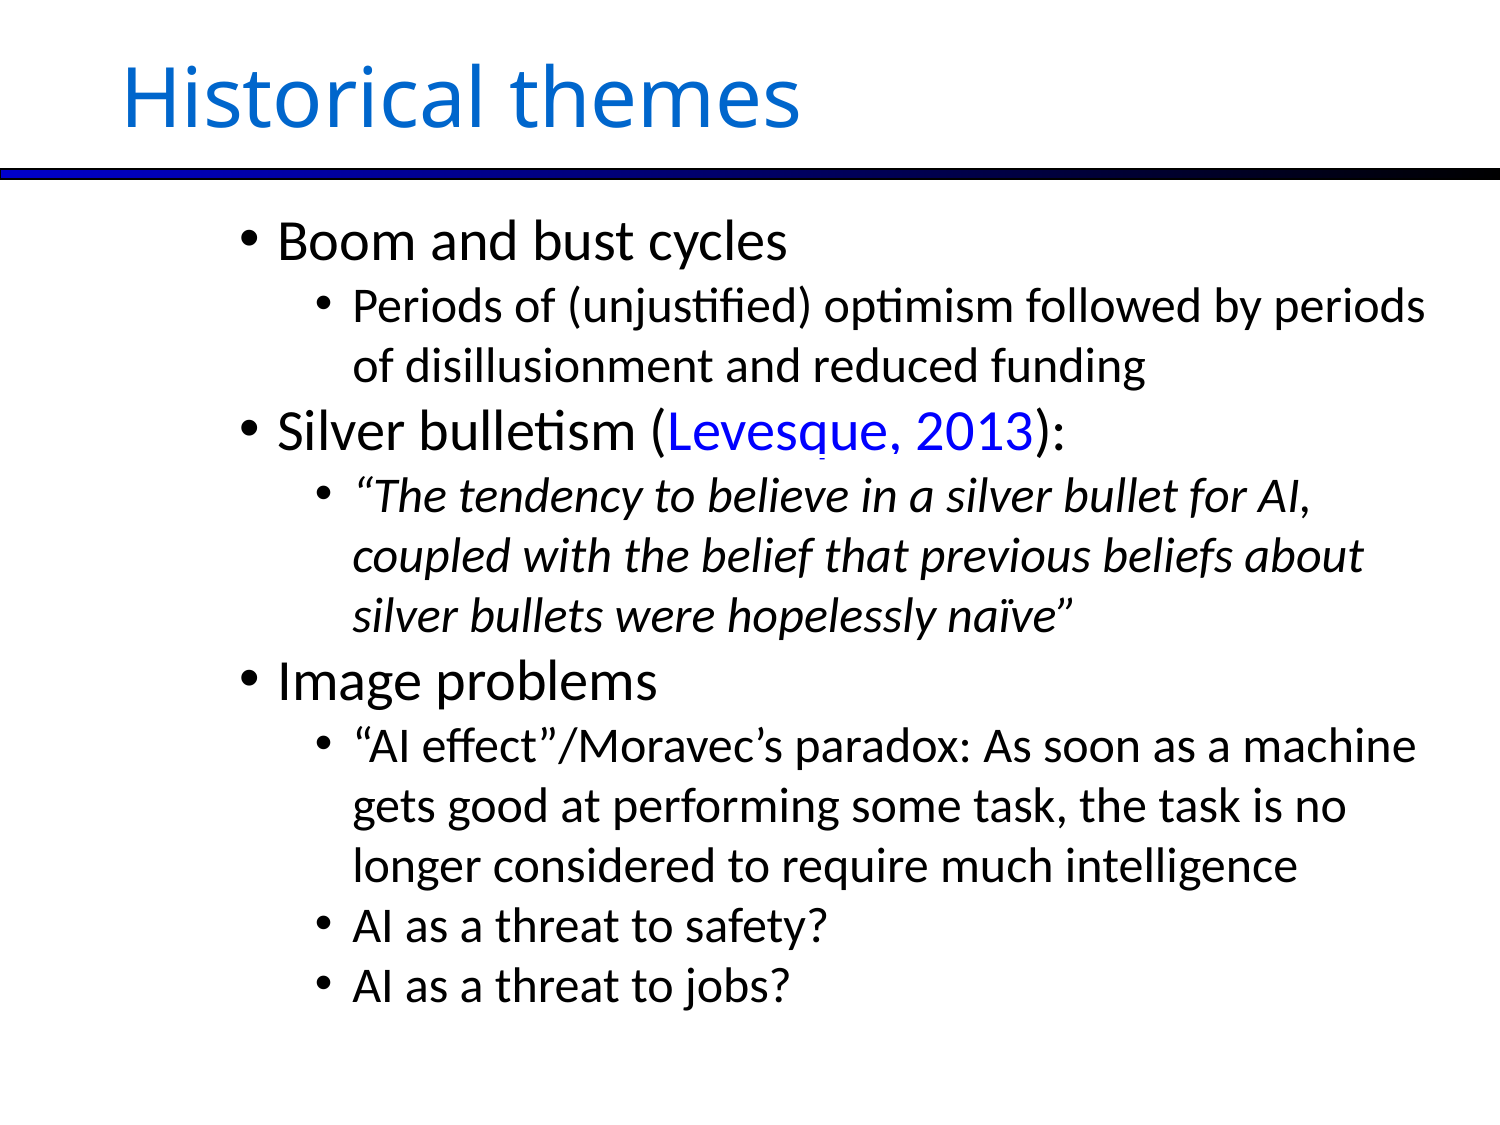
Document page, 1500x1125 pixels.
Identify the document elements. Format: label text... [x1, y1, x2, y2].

title Historical themes [105, 0, 1399, 203]
text_box Boom and bust cycles Periods of (unjustified) optimism followed by periods of disillusionment and reduced funding Silver bulletism (Levesque, 2013): “The tendency to believe in a silver bullet for AI, coupled with the belief that previous beliefs about silver bullets were hopelessly naïve” Image problems “AI effect”/Moravec’s paradox: As soon as a machine gets good at performing some task, the task is no longer considered to require much intelligence AI as a threat to safety? AI as a threat to jobs? [224, 194, 1470, 1058]
